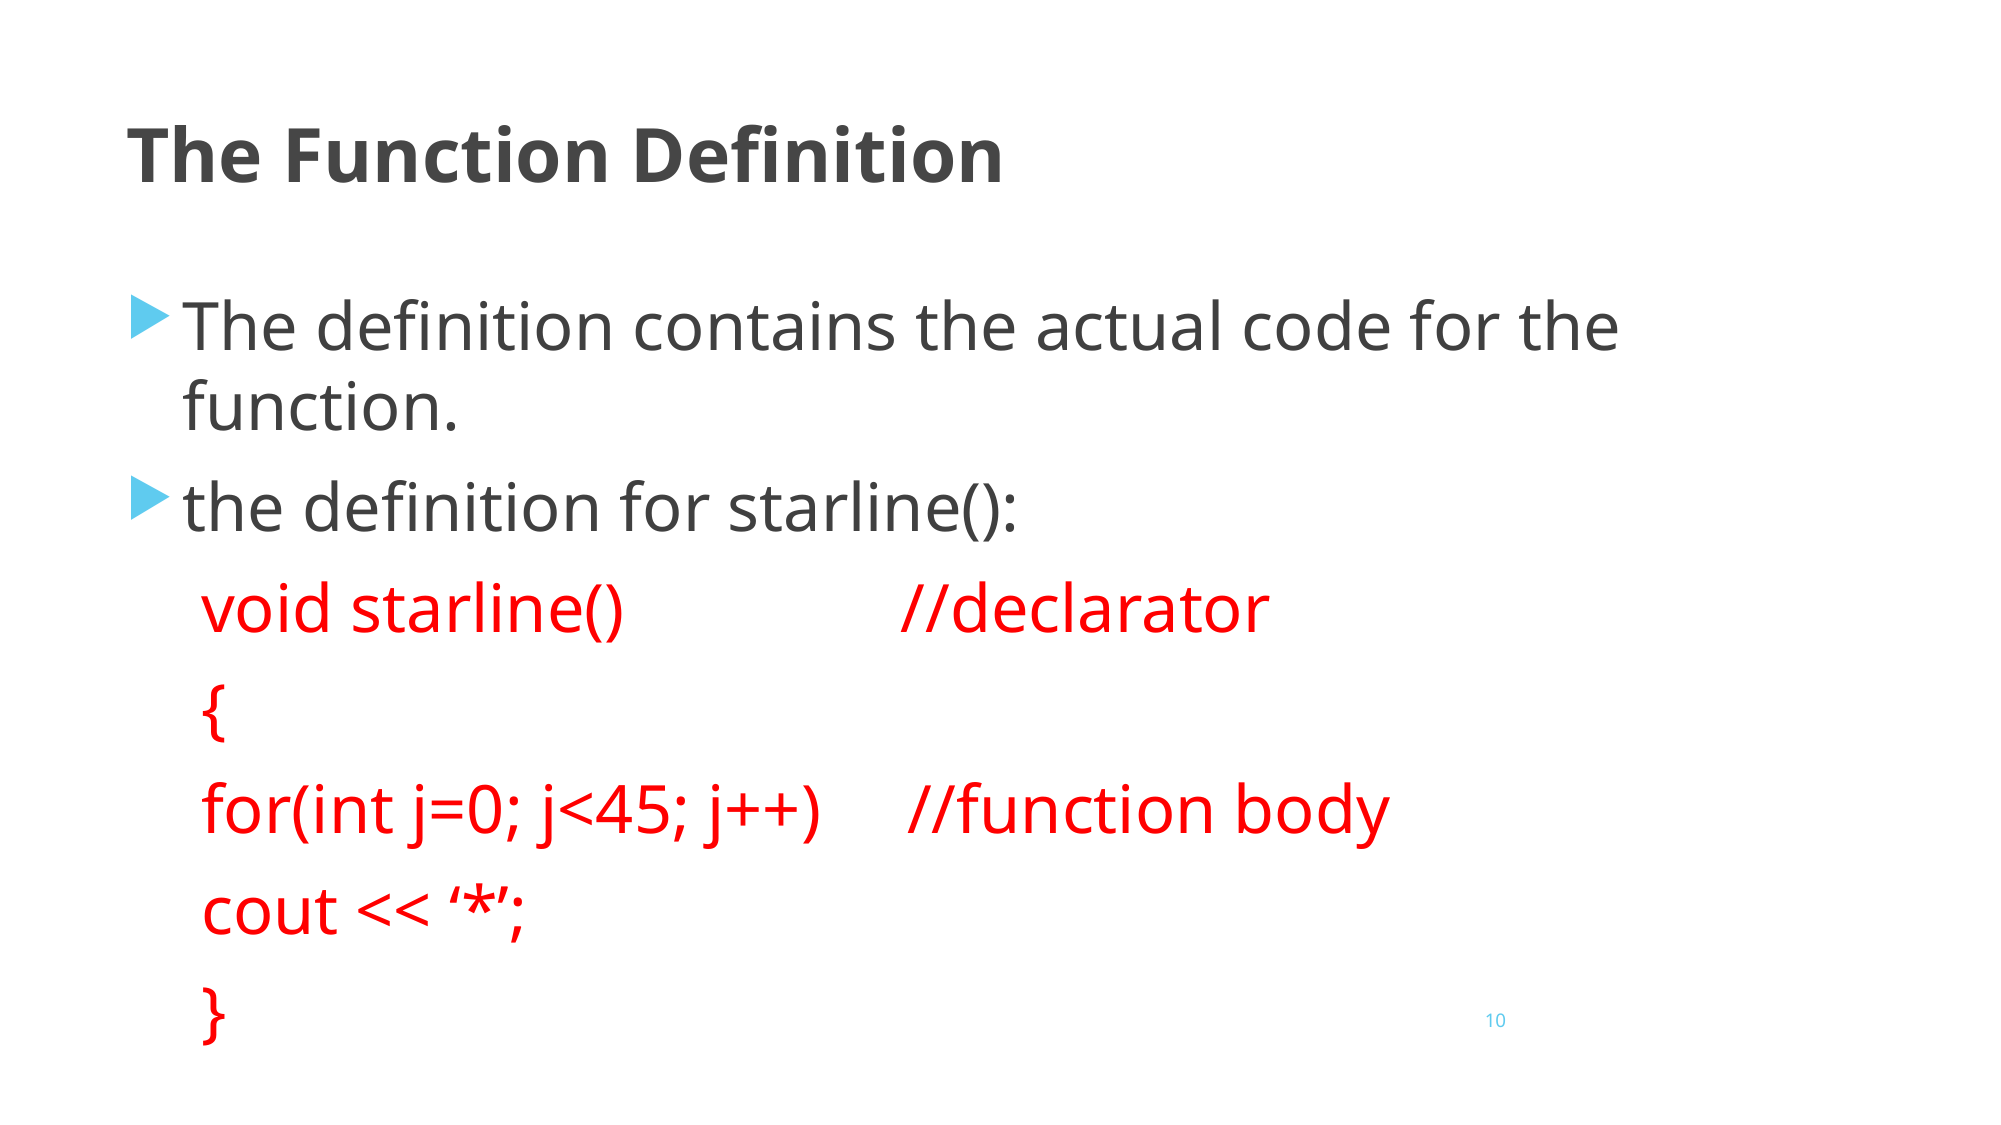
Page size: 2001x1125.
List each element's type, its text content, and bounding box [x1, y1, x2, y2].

title The Function Definition [111, 99, 1522, 276]
list The definition contains the actual code for the function. the definition for starline(): void starline() //declarator { for(int j=0; j<45; j++) //function body cout << ‘*’; } [111, 276, 1885, 1093]
